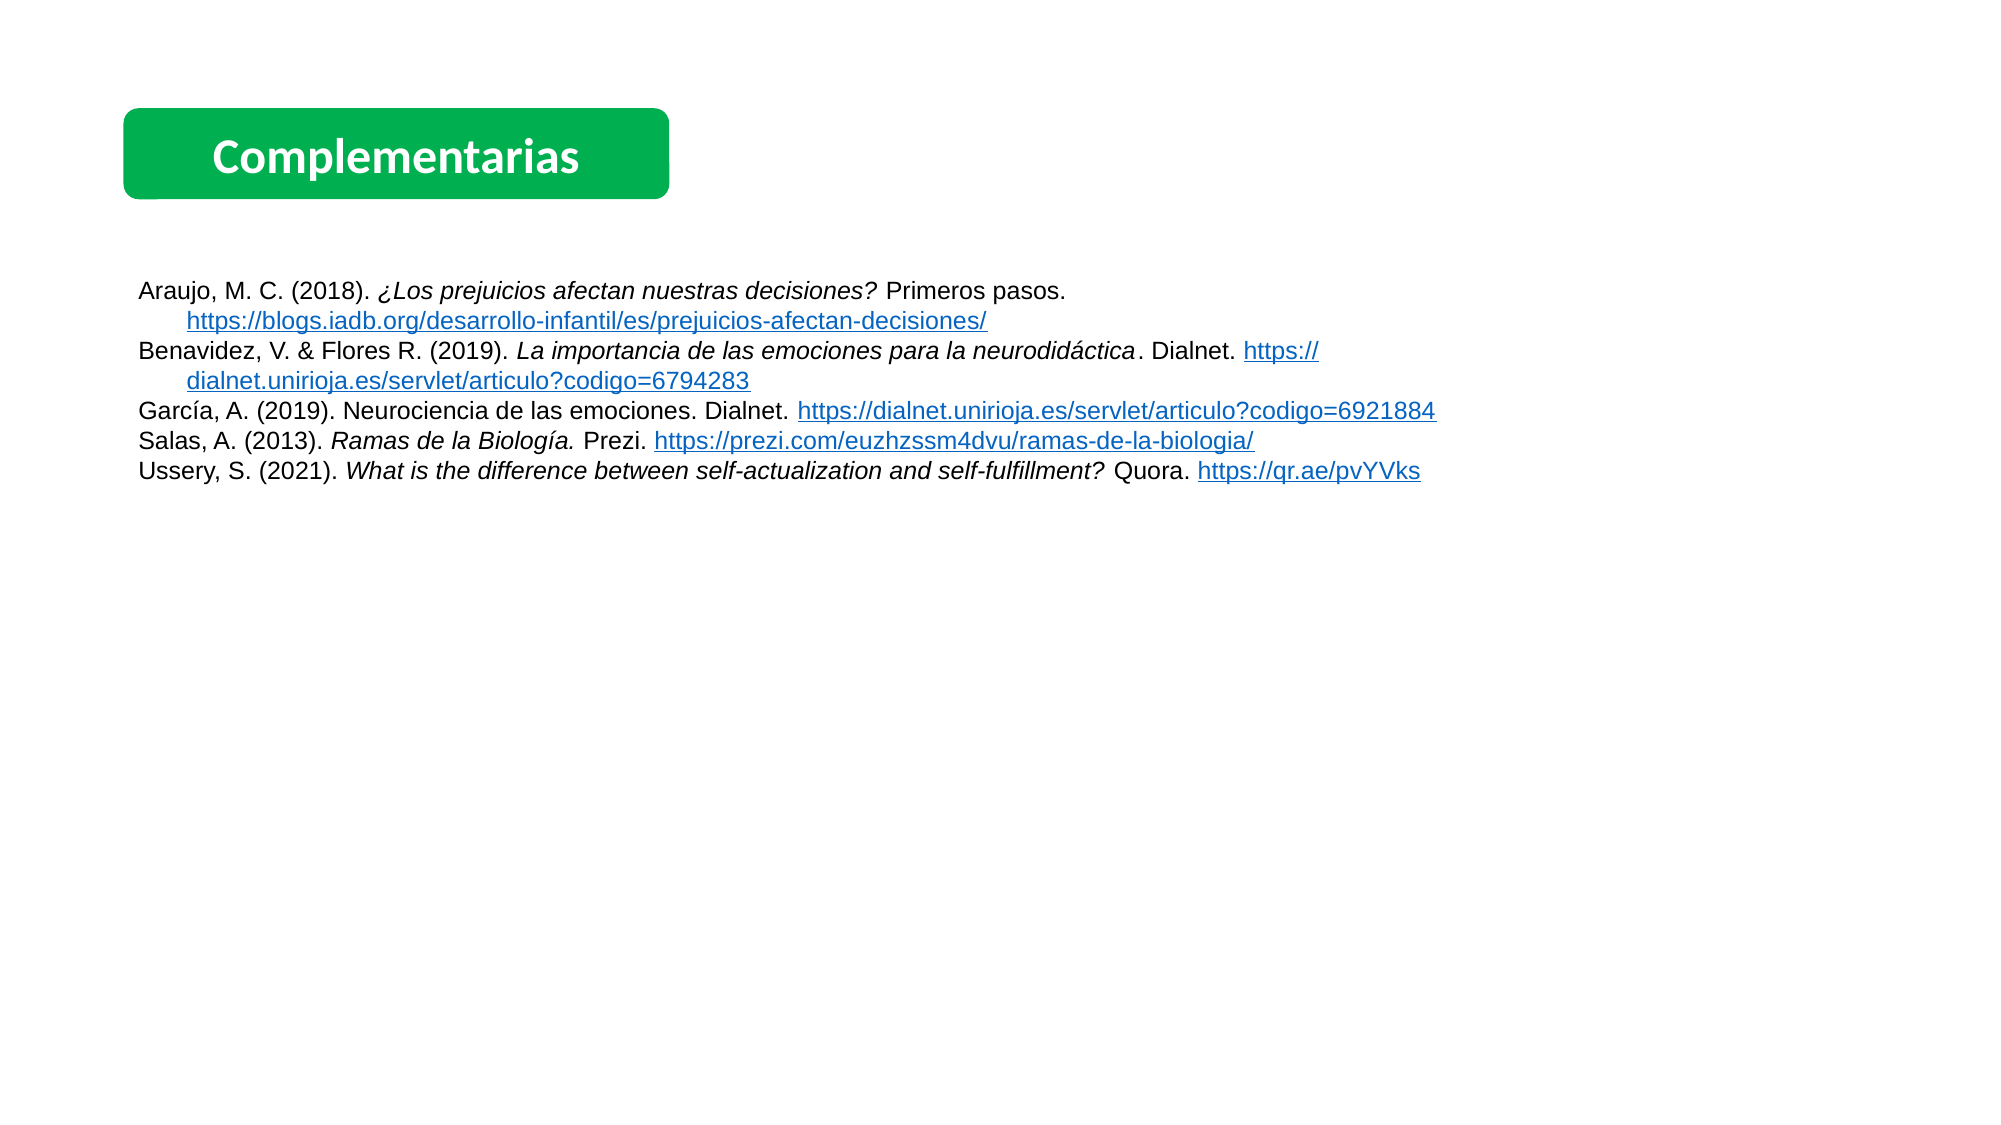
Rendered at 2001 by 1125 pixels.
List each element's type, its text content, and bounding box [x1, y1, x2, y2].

text_box Complementarias [122, 107, 671, 201]
text_box Araujo, M. C. (2018). ¿Los prejuicios afectan nuestras decisiones? Primeros pasos. https://blogs.iadb.org/desarrollo-infantil/es/prejuicios-afectan-decisiones/ Benavidez, V. & Flores R. (2019). La importancia de las emociones para la neurodidáctica. Dialnet. https://dialnet.unirioja.es/servlet/articulo?codigo=6794283 García, A. (2019). Neurociencia de las emociones. Dialnet. https://dialnet.unirioja.es/servlet/articulo?codigo=6921884 Salas, A. (2013). Ramas de la Biología. Prezi. https://prezi.com/euzhzssm4dvu/ramas-de-la-biologia/ Ussery, S. (2021). What is the difference between self-actualization and self-fulfillment? Quora. https://qr.ae/pvYVks [123, 267, 1798, 522]
